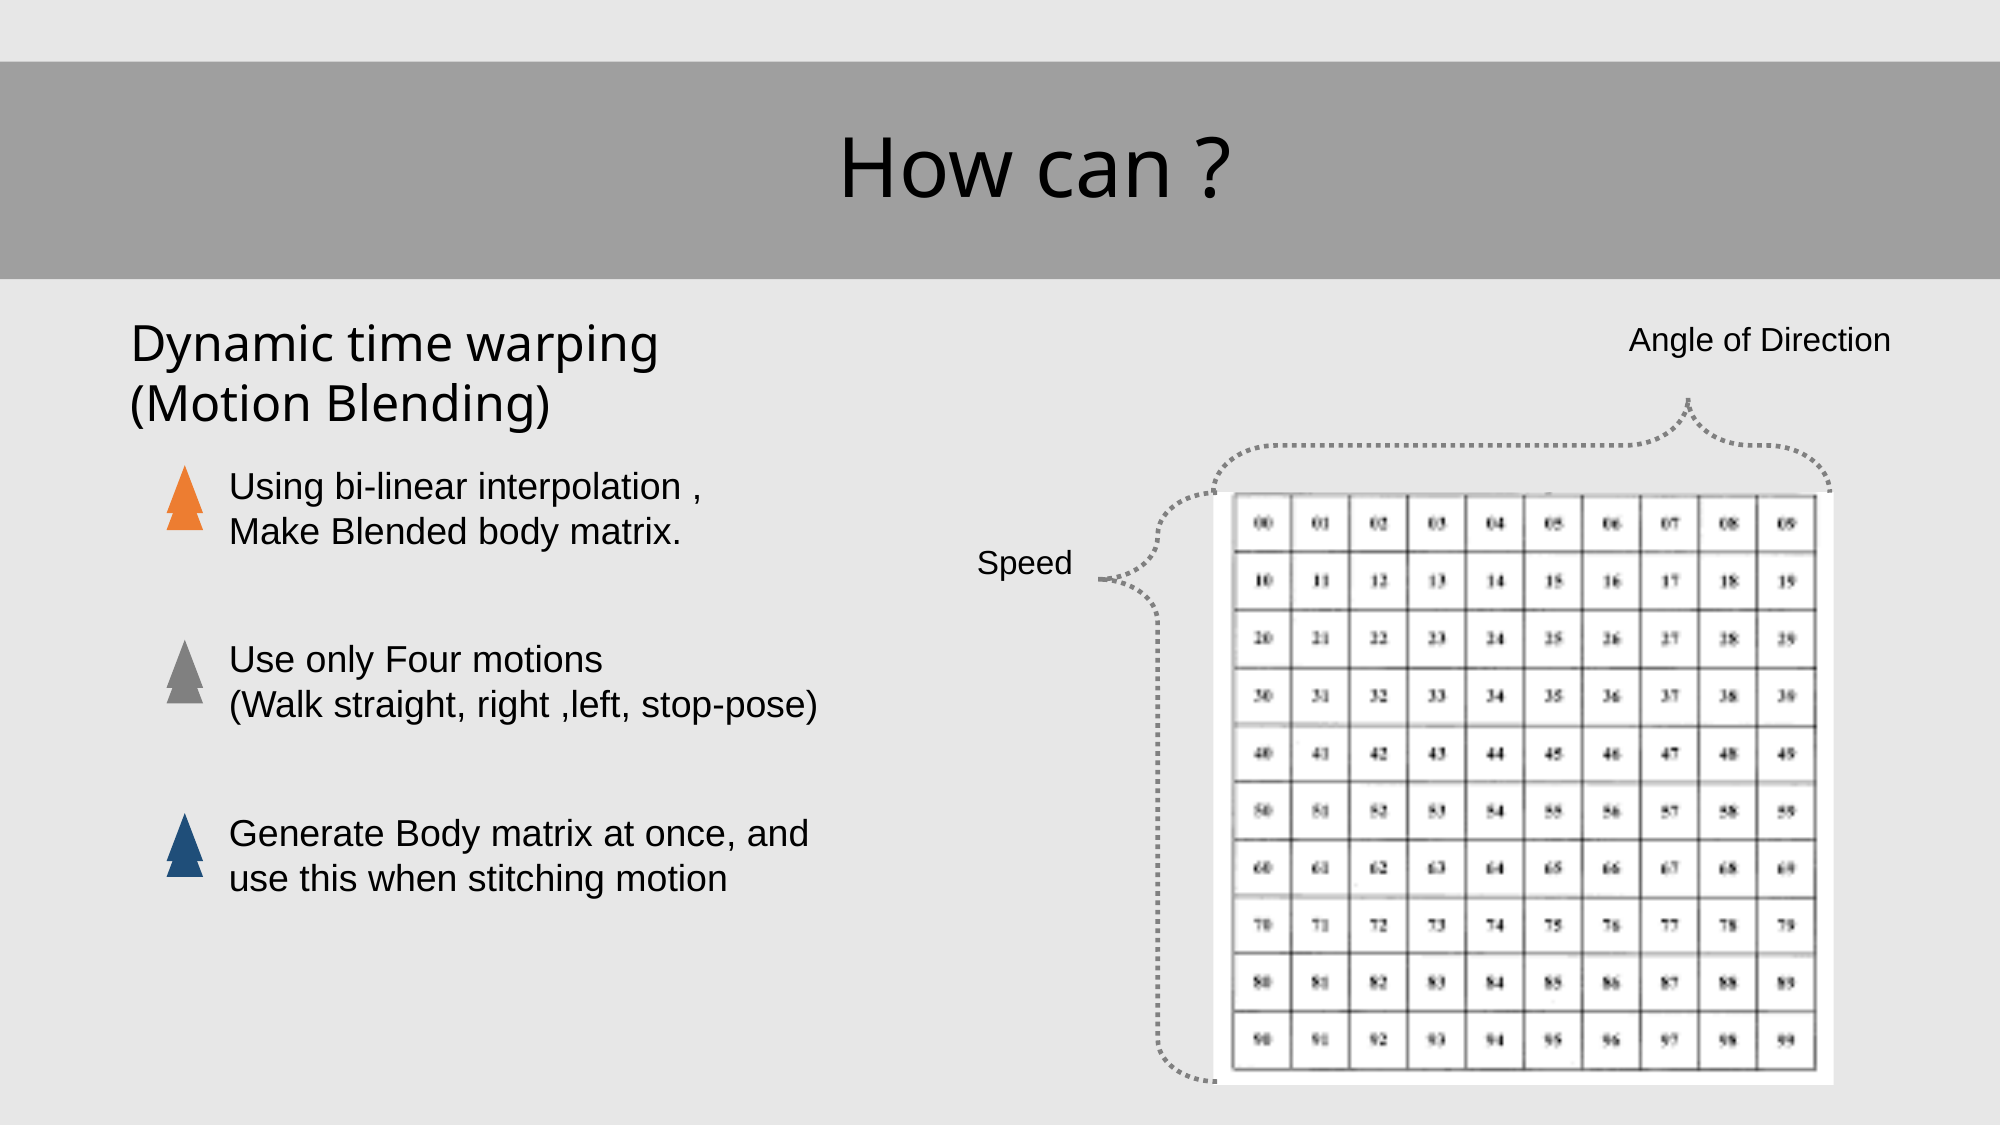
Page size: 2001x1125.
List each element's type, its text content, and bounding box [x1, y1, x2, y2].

text_box [165, 636, 205, 689]
text_box Dynamic time warping (Motion Blending) [115, 304, 760, 439]
text_box [165, 462, 205, 515]
text_box [165, 863, 205, 878]
text_box [1157, 492, 1213, 533]
text_box Using bi-linear interpolation , Make Blended body matrix. [214, 454, 856, 560]
text_box Angle of Direction [1614, 310, 1970, 366]
text_box [165, 810, 205, 863]
text_box [1135, 589, 1213, 1083]
text_box [165, 689, 205, 705]
picture [1213, 492, 1834, 1085]
text_box [0, 0, 2000, 61]
title How can ? [0, 61, 2000, 280]
text_box [1212, 398, 1831, 493]
text_box Speed [962, 533, 1213, 589]
text_box Generate Body matrix at once, and use this when stitching motion [214, 801, 856, 906]
text_box Use only Four motions (Walk straight, right ,left, stop-pose) [214, 627, 856, 733]
text_box [165, 515, 205, 532]
text_box [0, 280, 2000, 1125]
